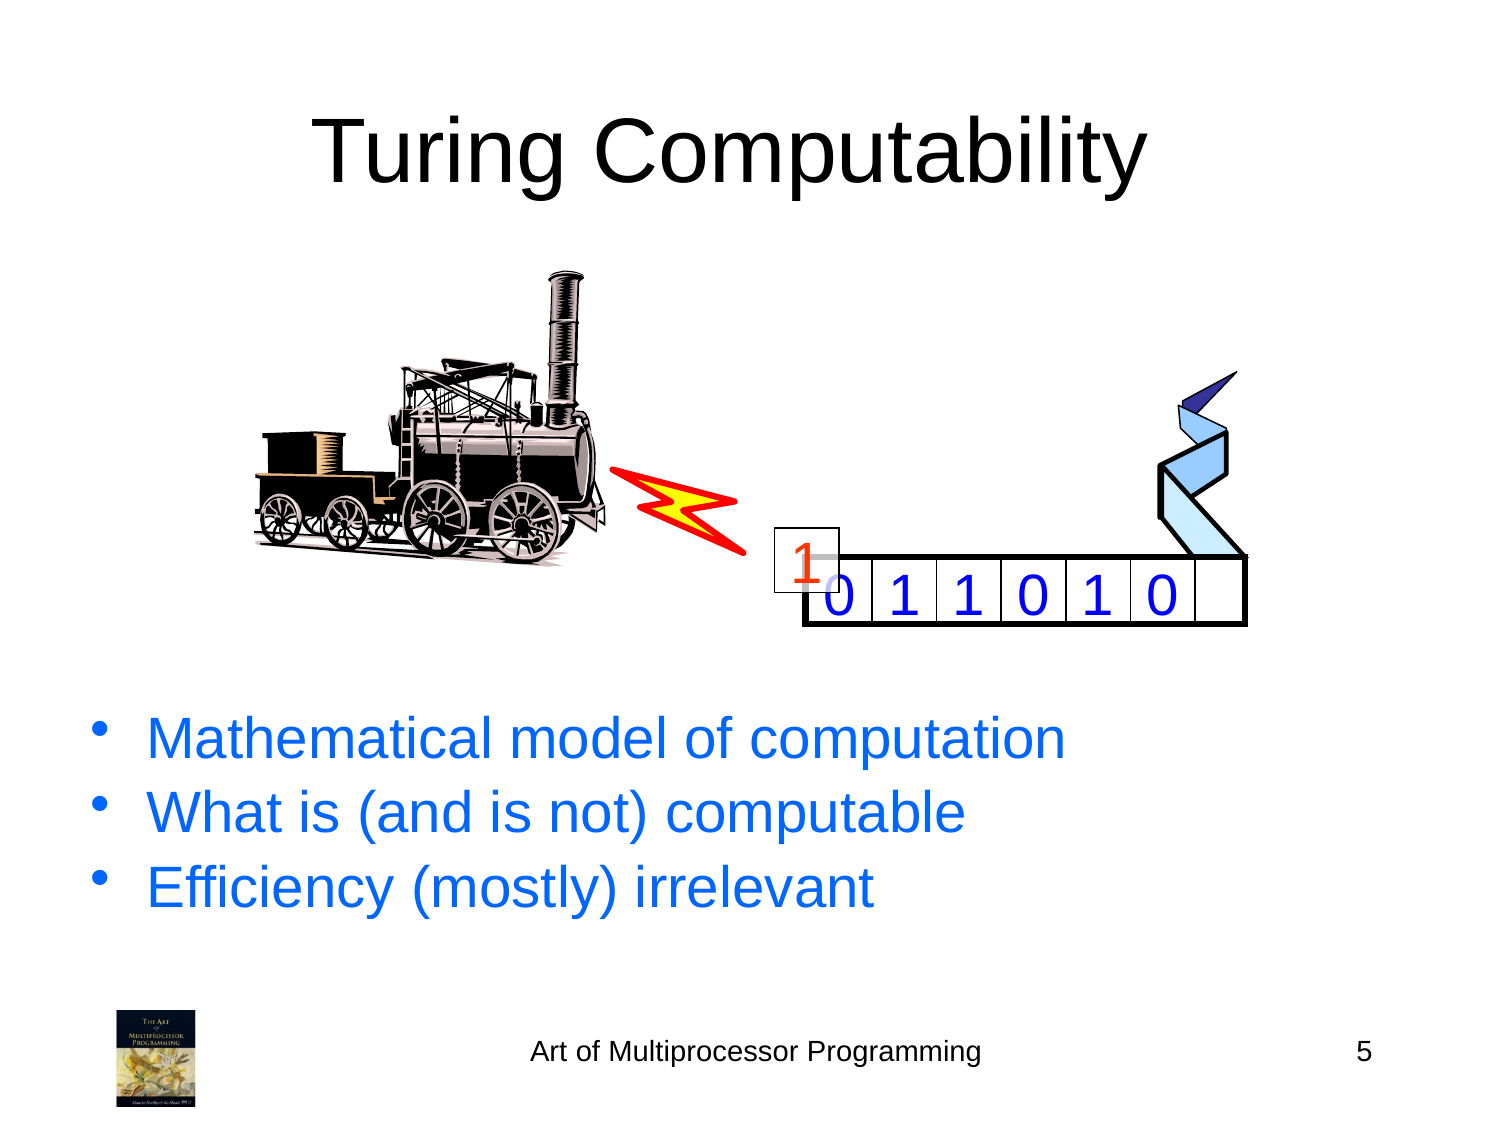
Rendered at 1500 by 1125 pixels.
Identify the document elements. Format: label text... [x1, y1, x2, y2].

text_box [805, 371, 1248, 625]
footer Art of Multiprocessor Programming [499, 1024, 1013, 1103]
picture [107, 1010, 204, 1107]
list Mathematical model of computation What is (and is not) computable Efficiency (mostly) irrelevant [74, 700, 1426, 962]
text_box [612, 469, 744, 553]
picture [252, 268, 609, 570]
text_box Turing Computability [92, 51, 1368, 239]
text_box 5 [1074, 1024, 1388, 1100]
text_box 1 [774, 528, 800, 593]
